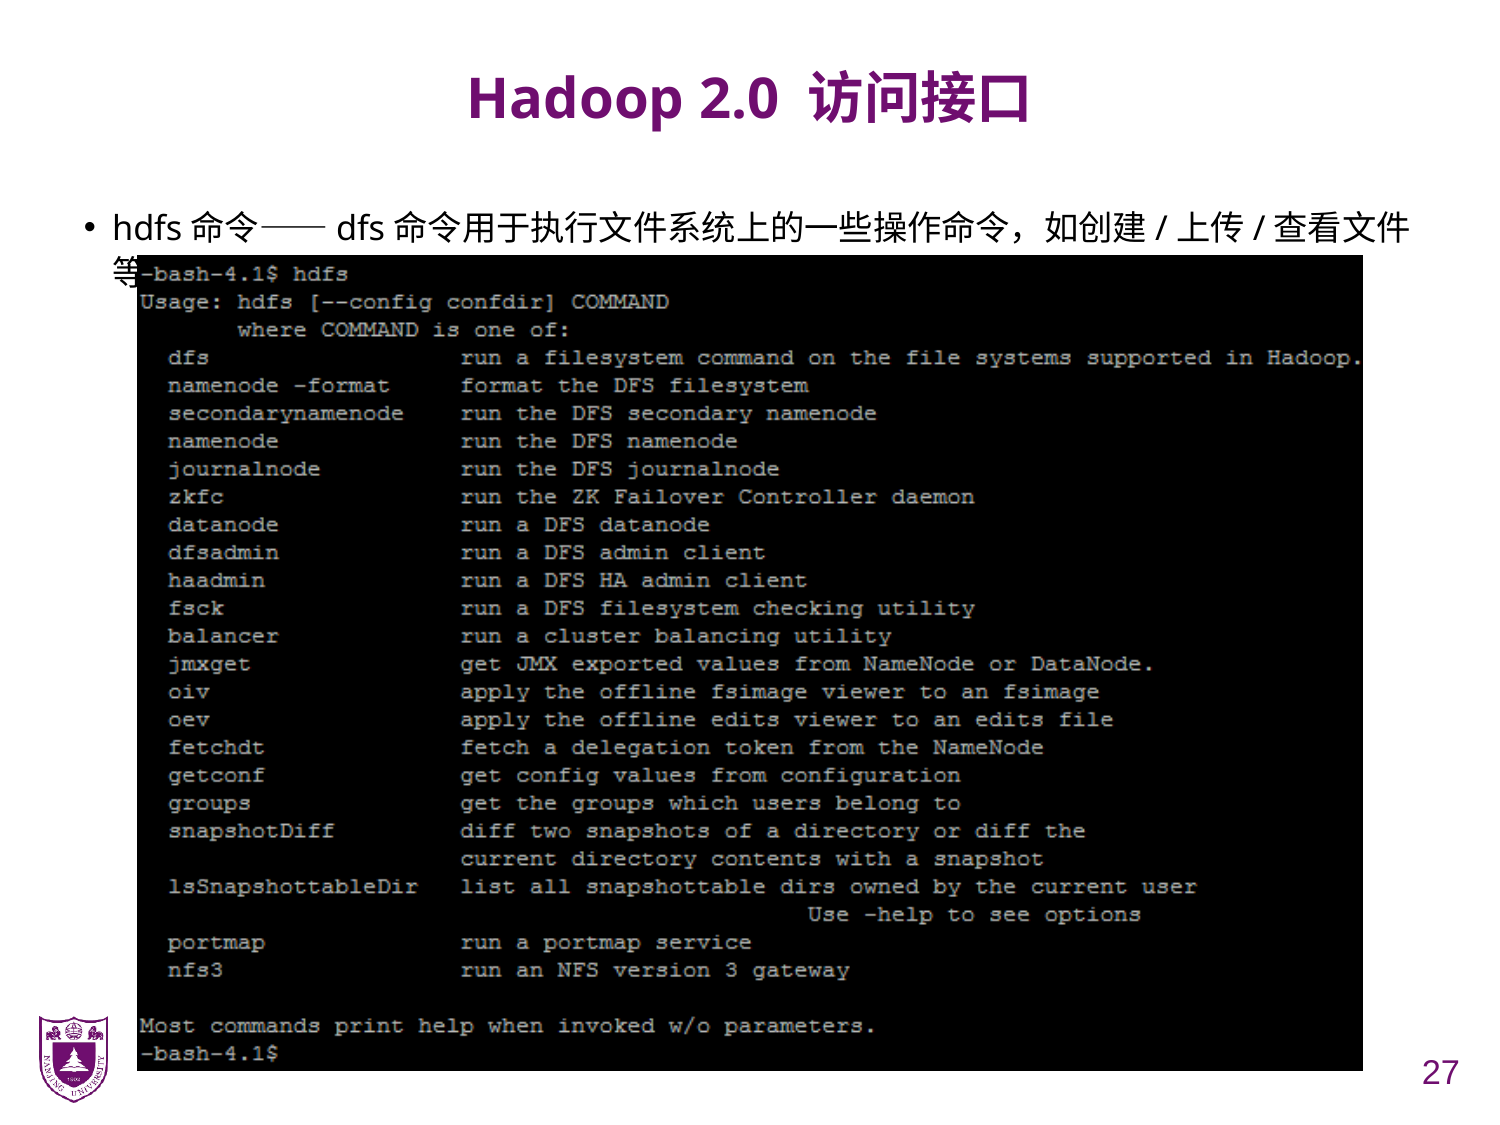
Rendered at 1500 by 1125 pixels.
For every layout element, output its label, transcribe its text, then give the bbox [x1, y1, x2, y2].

list hdfs命令——dfs命令用于执行文件系统上的一些操作命令，如创建/上传/查看文件等 [68, 194, 1431, 1046]
slide_number 27 [1370, 1047, 1475, 1095]
picture [39, 1016, 108, 1103]
title Hadoop 2.0 访问接口 [68, 47, 1431, 154]
picture [137, 255, 1363, 1071]
